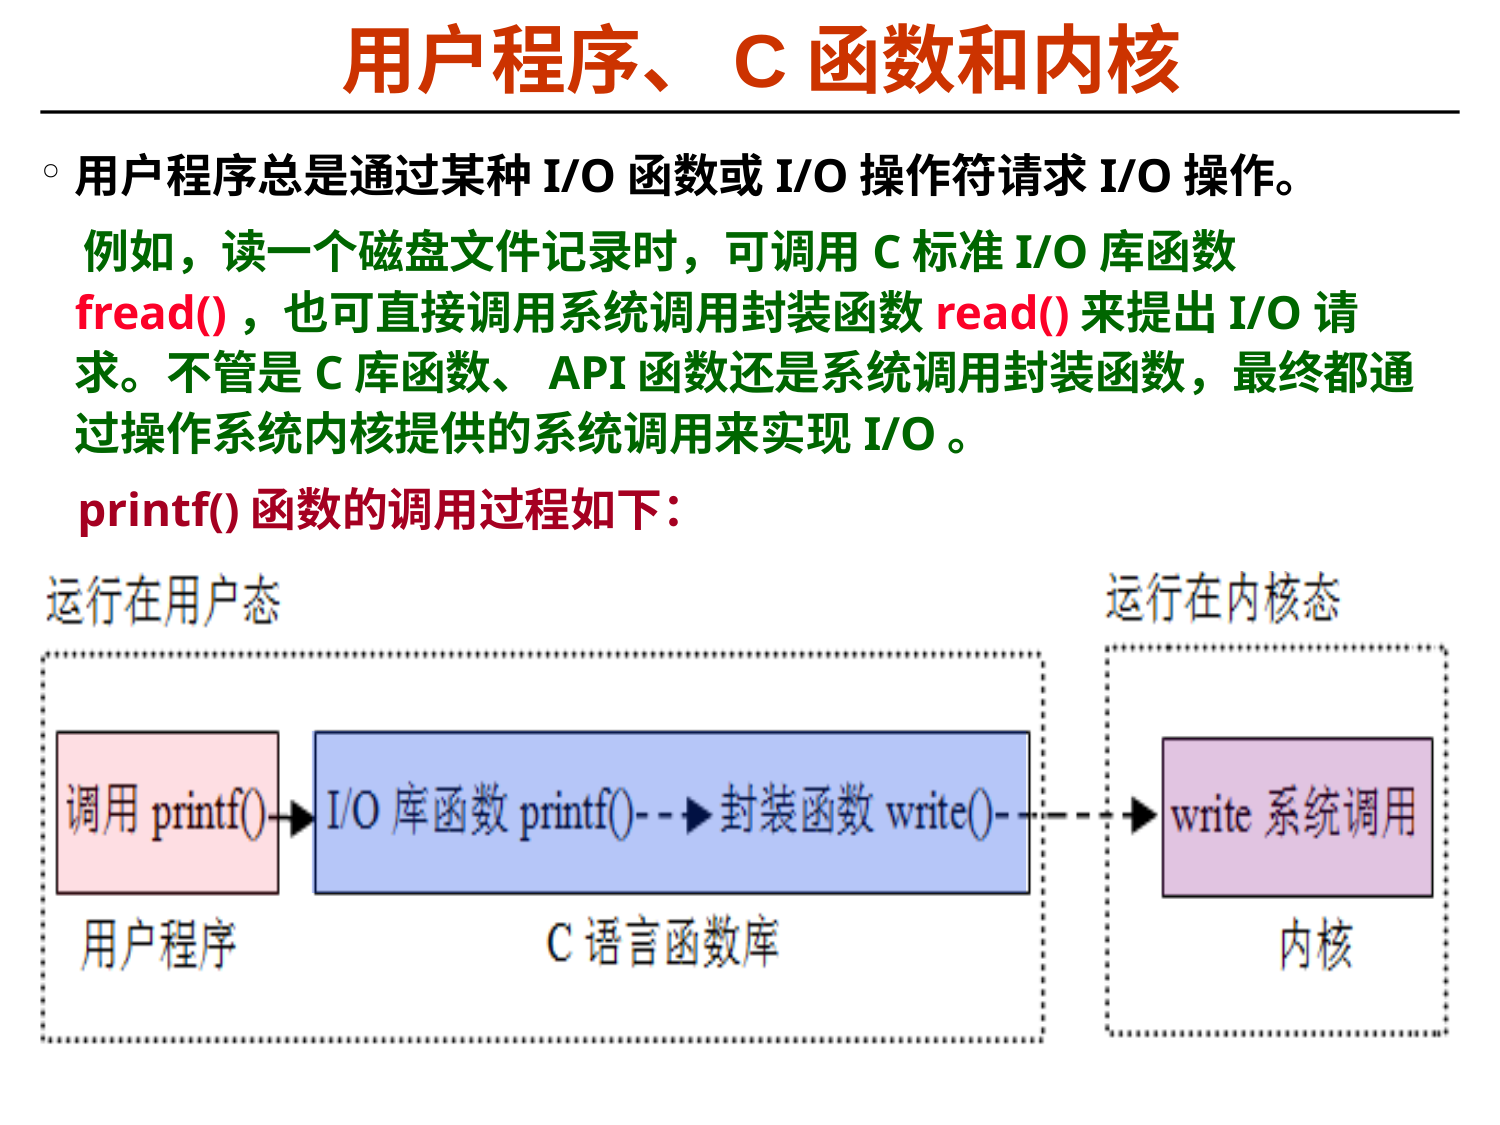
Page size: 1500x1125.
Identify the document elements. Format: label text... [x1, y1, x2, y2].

picture [39, 571, 1456, 1063]
title 用户程序、C函数和内核 [38, 21, 1484, 108]
list 用户程序总是通过某种I/O函数或I/O操作符请求I/O操作。 例如，读一个磁盘文件记录时，可调用C标准I/O库函数fread()，也可直接调用系统调用封装函数read()来提出I/O请求。不管是C库函数、API函数还是系统调用封装函数，最终都通过操作系统内核提供的系统调用来实现I/O。 printf()函数的调用过程如下： [31, 136, 1451, 547]
